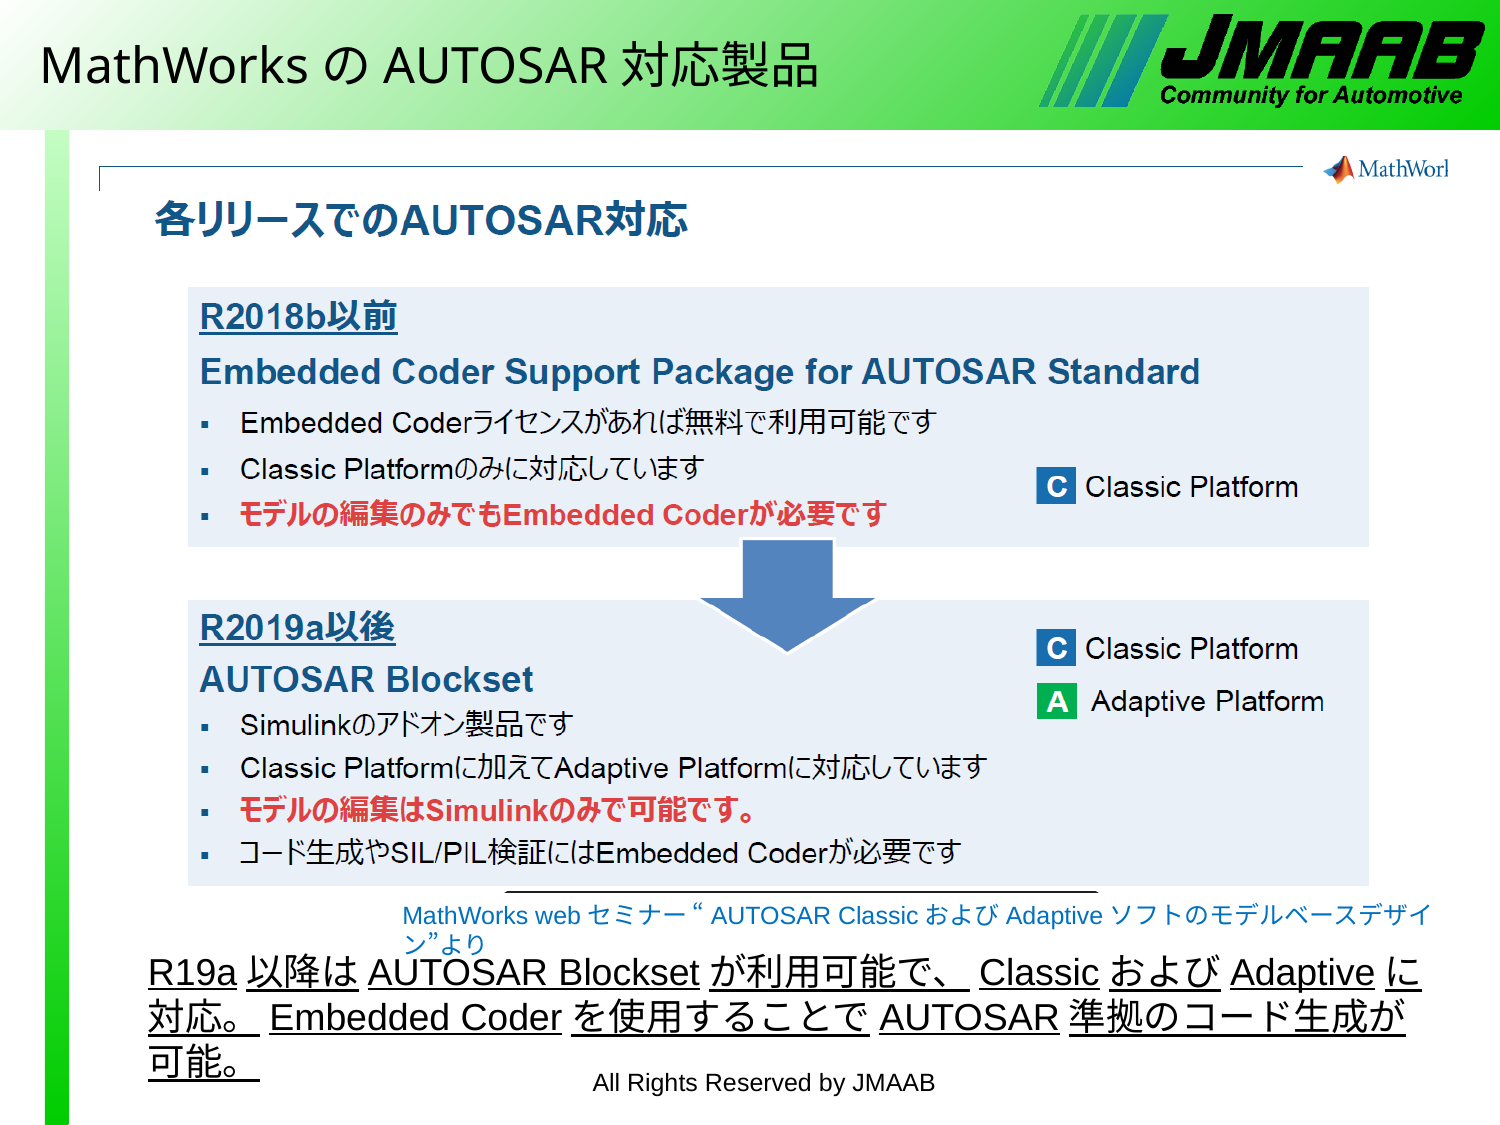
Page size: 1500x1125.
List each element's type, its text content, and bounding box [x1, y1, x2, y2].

text_box R19a以降はAUTOSAR Blocksetが利用可能で、ClassicおよびAdaptiveに対応。Embedded Coderを使用することでAUTOSAR準拠のコード生成が可能。 [133, 940, 1450, 1091]
picture [87, 156, 1448, 893]
picture [1036, 11, 1486, 109]
text_box MathWorks webセミナー “AUTOSAR ClassicおよびAdaptiveソフトのモデルベースデザイン”より [387, 892, 1481, 968]
title MathWorksのAUTOSAR対応製品 [24, 29, 1173, 98]
